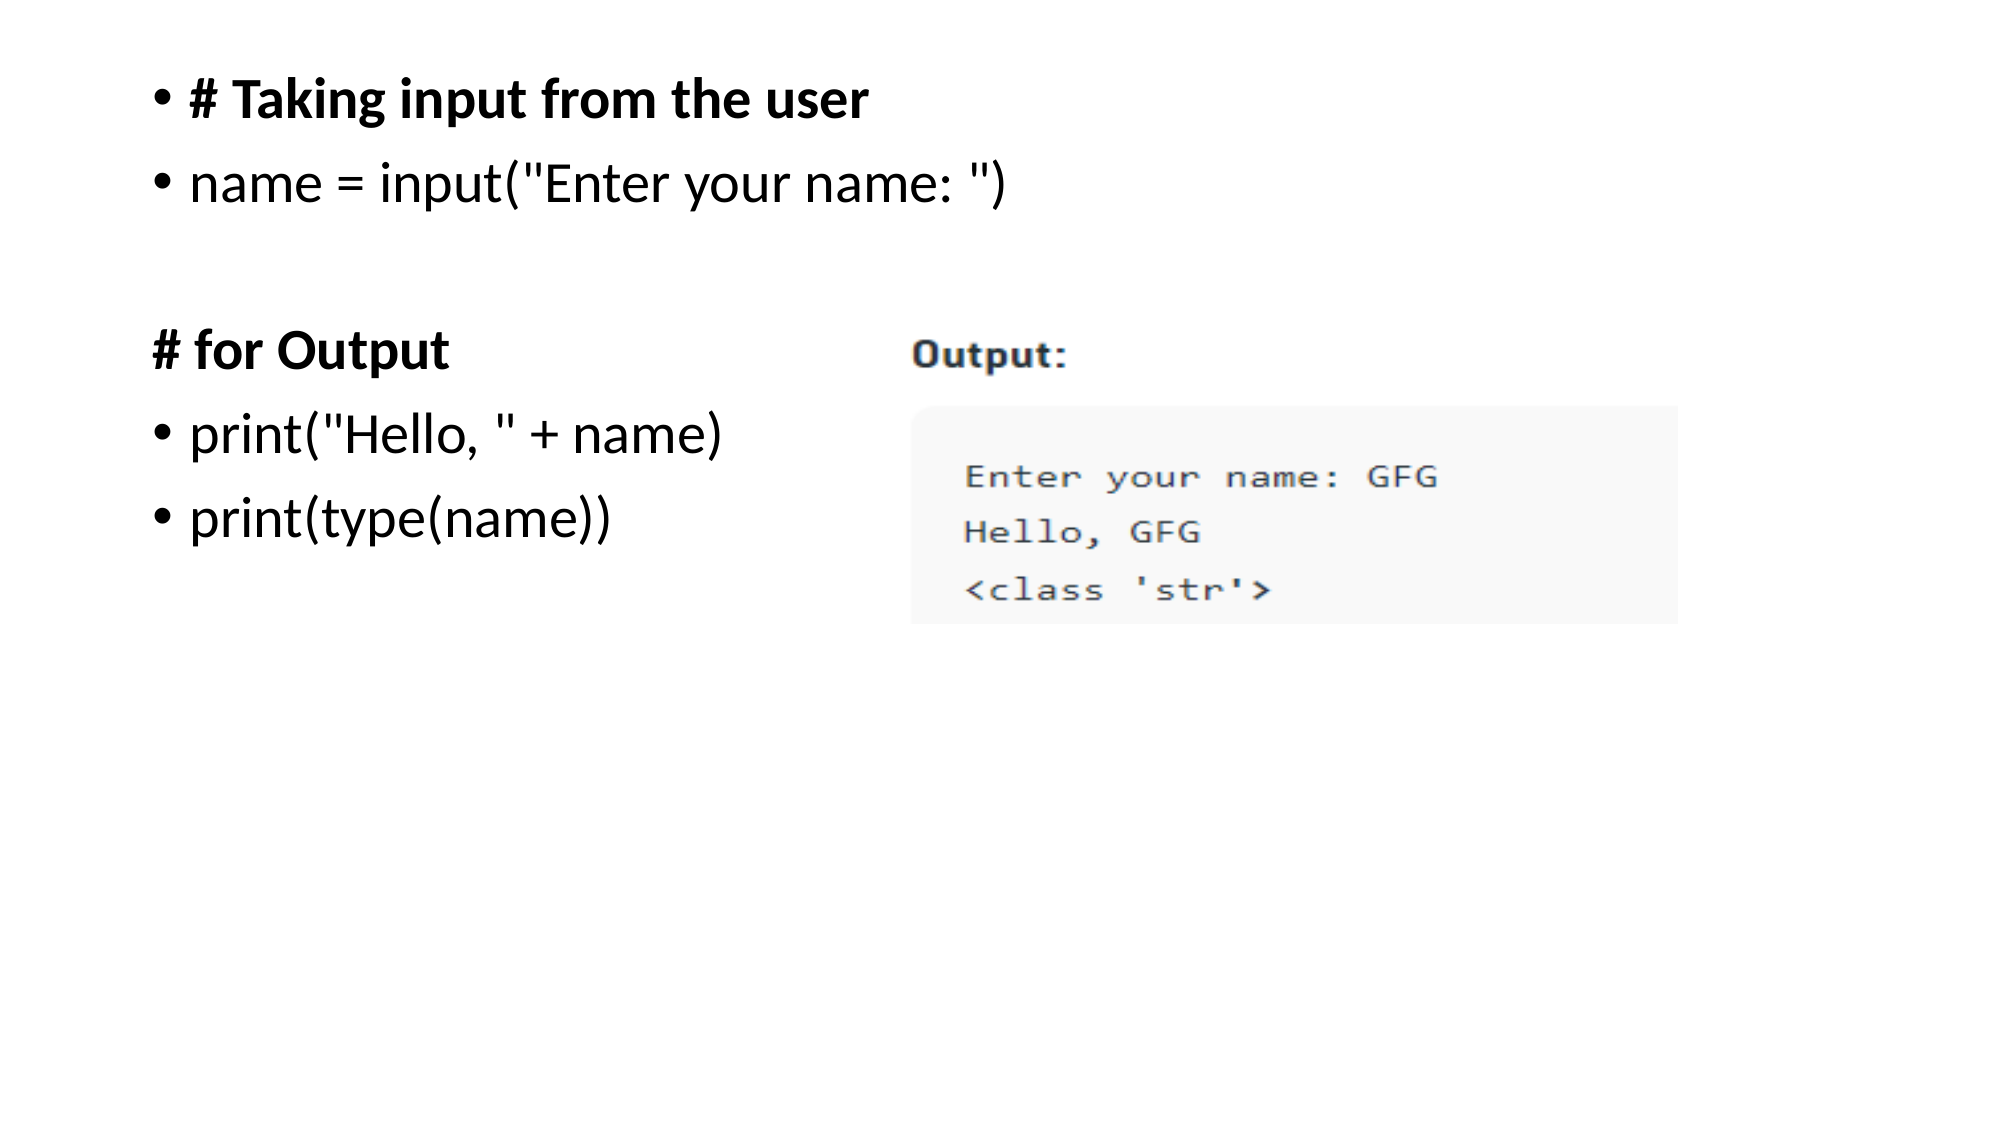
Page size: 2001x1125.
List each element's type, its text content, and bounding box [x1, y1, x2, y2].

list # Taking input from the user name = input("Enter your name: ") # for Output print("Hello, " + name) print(type(name)) [137, 61, 1863, 1014]
picture [851, 301, 1678, 624]
